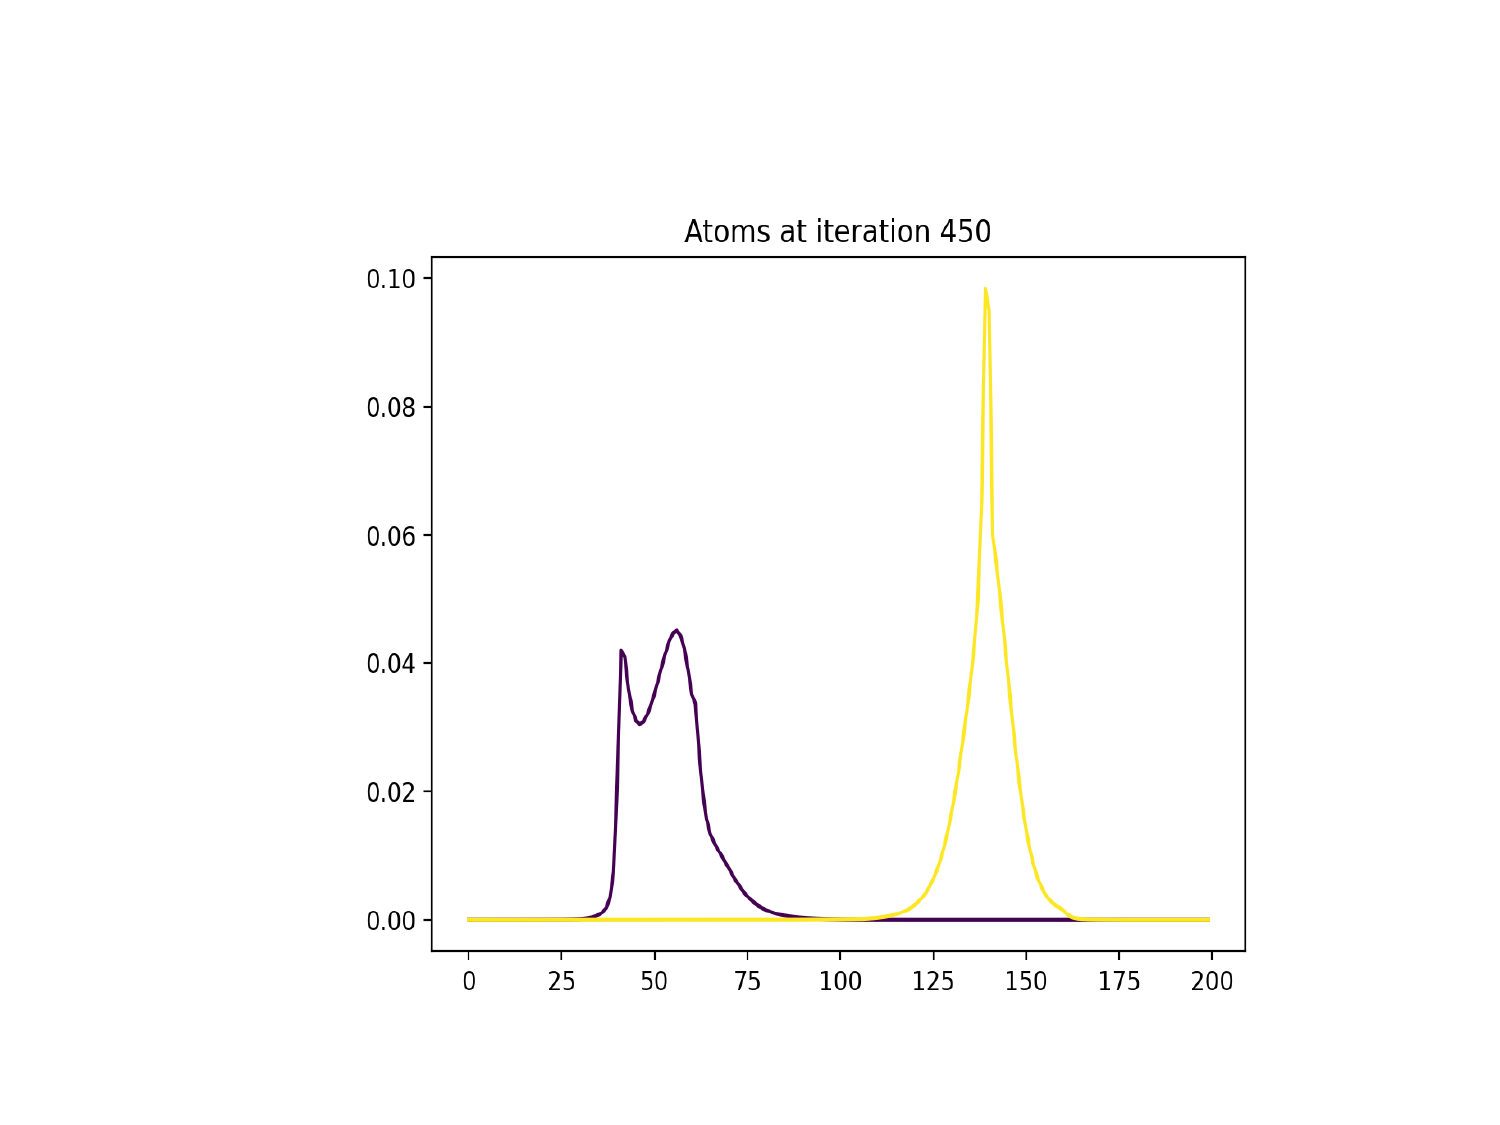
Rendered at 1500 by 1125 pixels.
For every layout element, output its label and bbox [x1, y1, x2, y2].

picture [299, 149, 1351, 1051]
